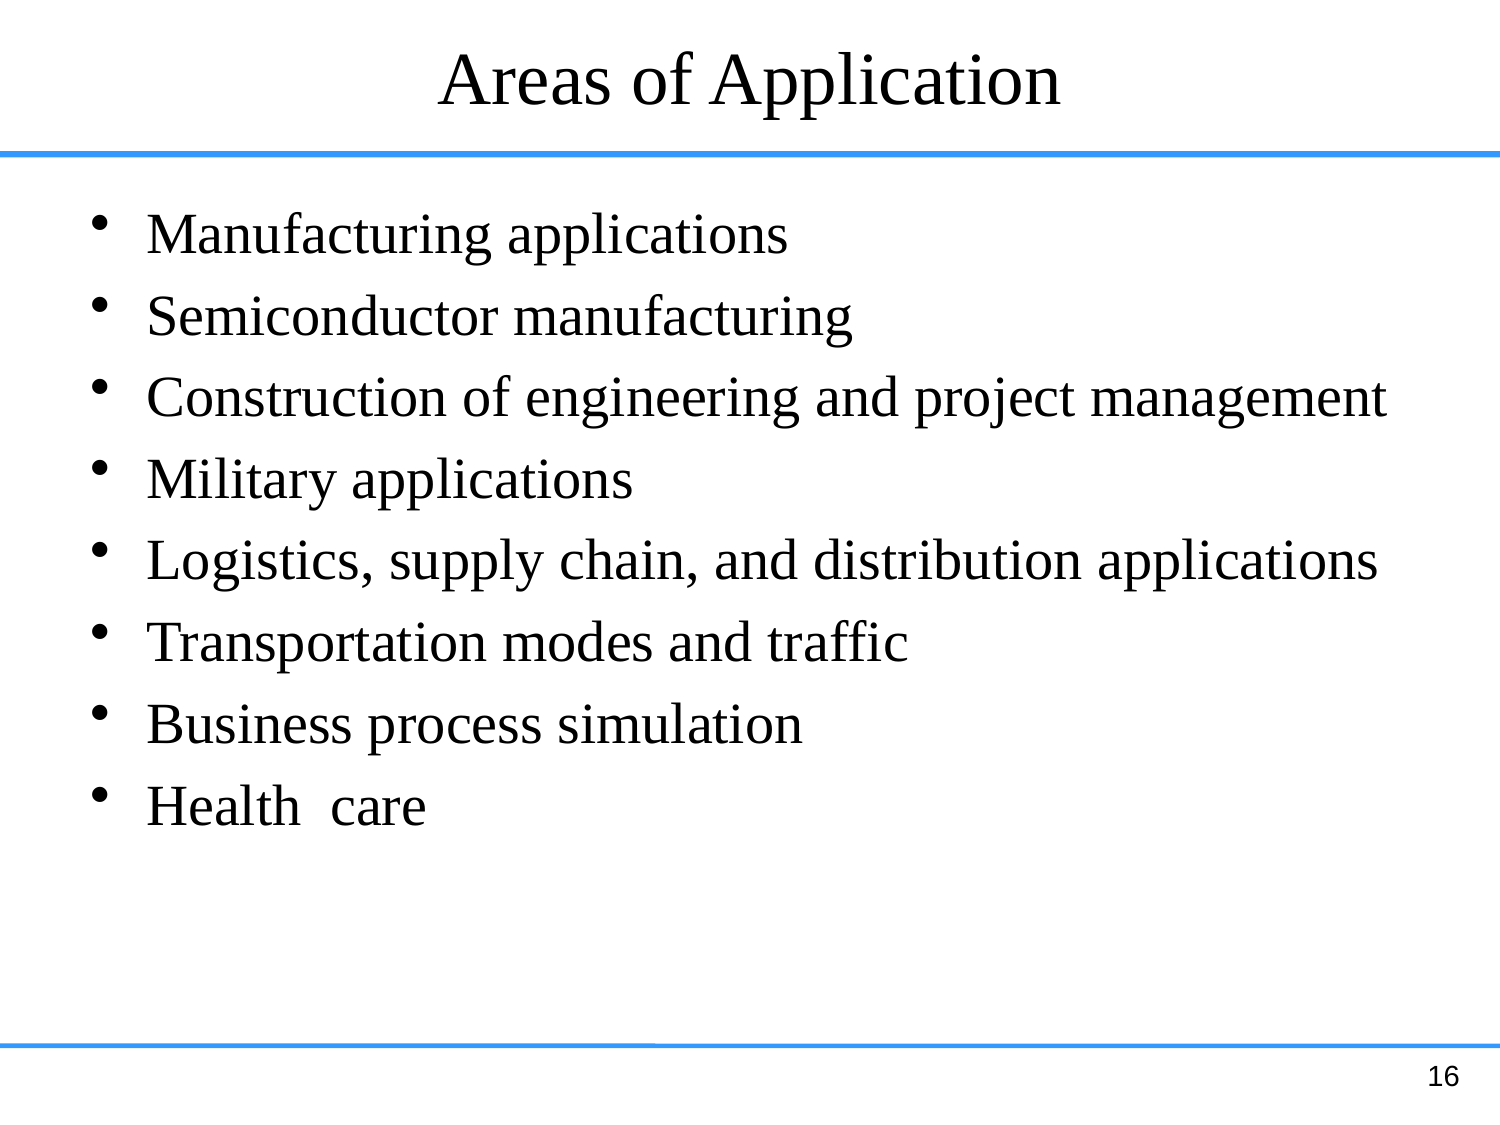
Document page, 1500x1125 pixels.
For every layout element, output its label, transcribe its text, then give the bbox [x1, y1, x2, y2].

list Manufacturing applications Semiconductor manufacturing Construction of engineering and project management Military applications Logistics, supply chain, and distribution applications Transportation modes and traffic Business process simulation Health care [74, 187, 1426, 1001]
title Areas of Application [74, 24, 1426, 126]
slide_number 16 [1374, 1049, 1476, 1109]
